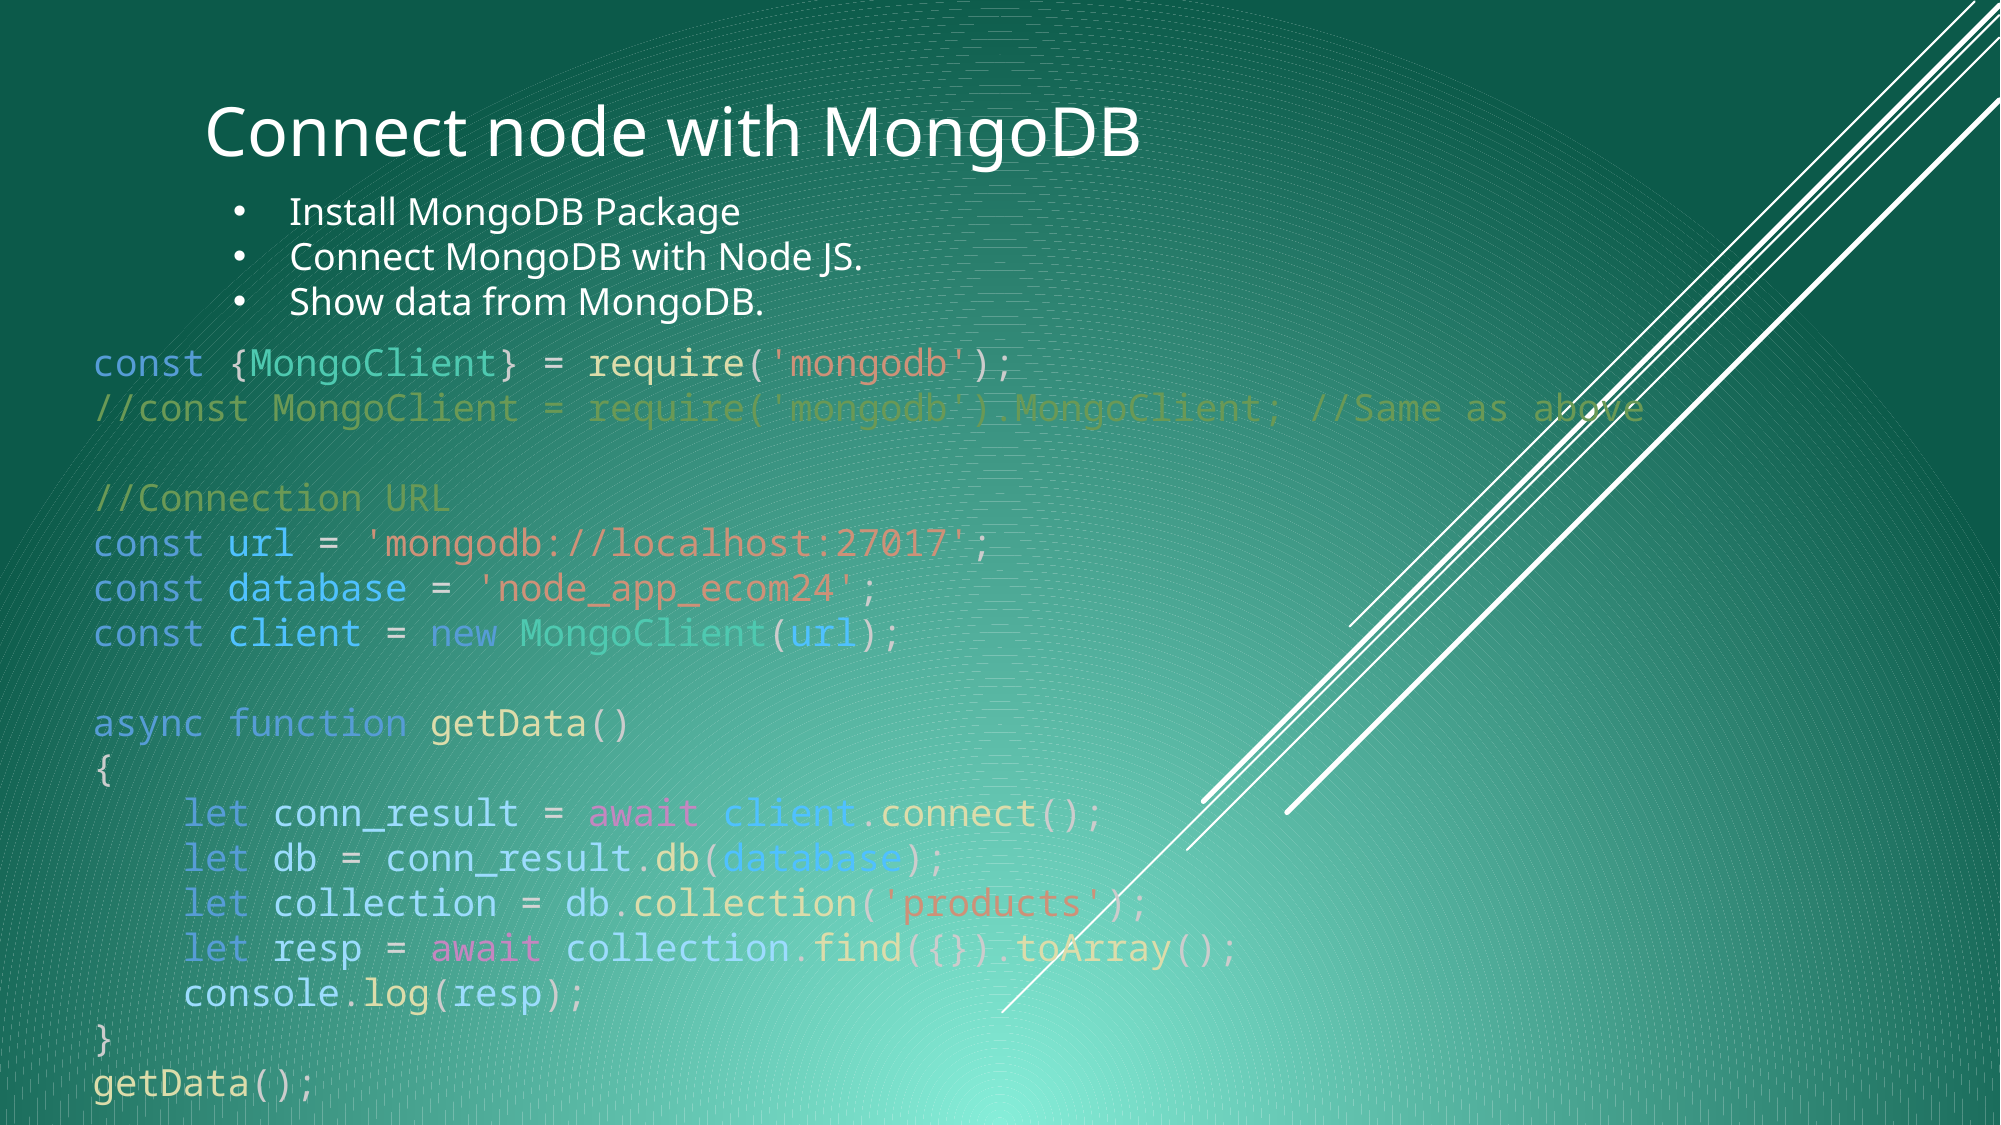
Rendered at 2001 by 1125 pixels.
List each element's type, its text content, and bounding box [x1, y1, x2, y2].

title Connect node with MongoDB [189, 79, 1545, 178]
text_box const {MongoClient} = require('mongodb'); //const MongoClient = require('mongodb').MongoClient; //Same as above //Connection URL const url = 'mongodb://localhost:27017'; const database = 'node_app_ecom24'; const client = new MongoClient(url); async function getData() { let conn_result = await client.connect(); let db = conn_result.db(database); let collection = db.collection('products'); let resp = await collection.find({}).toArray(); console.log(resp); } getData(); [77, 332, 1895, 1112]
text_box Install MongoDB Package Connect MongoDB with Node JS. Show data from MongoDB. [218, 180, 1220, 331]
